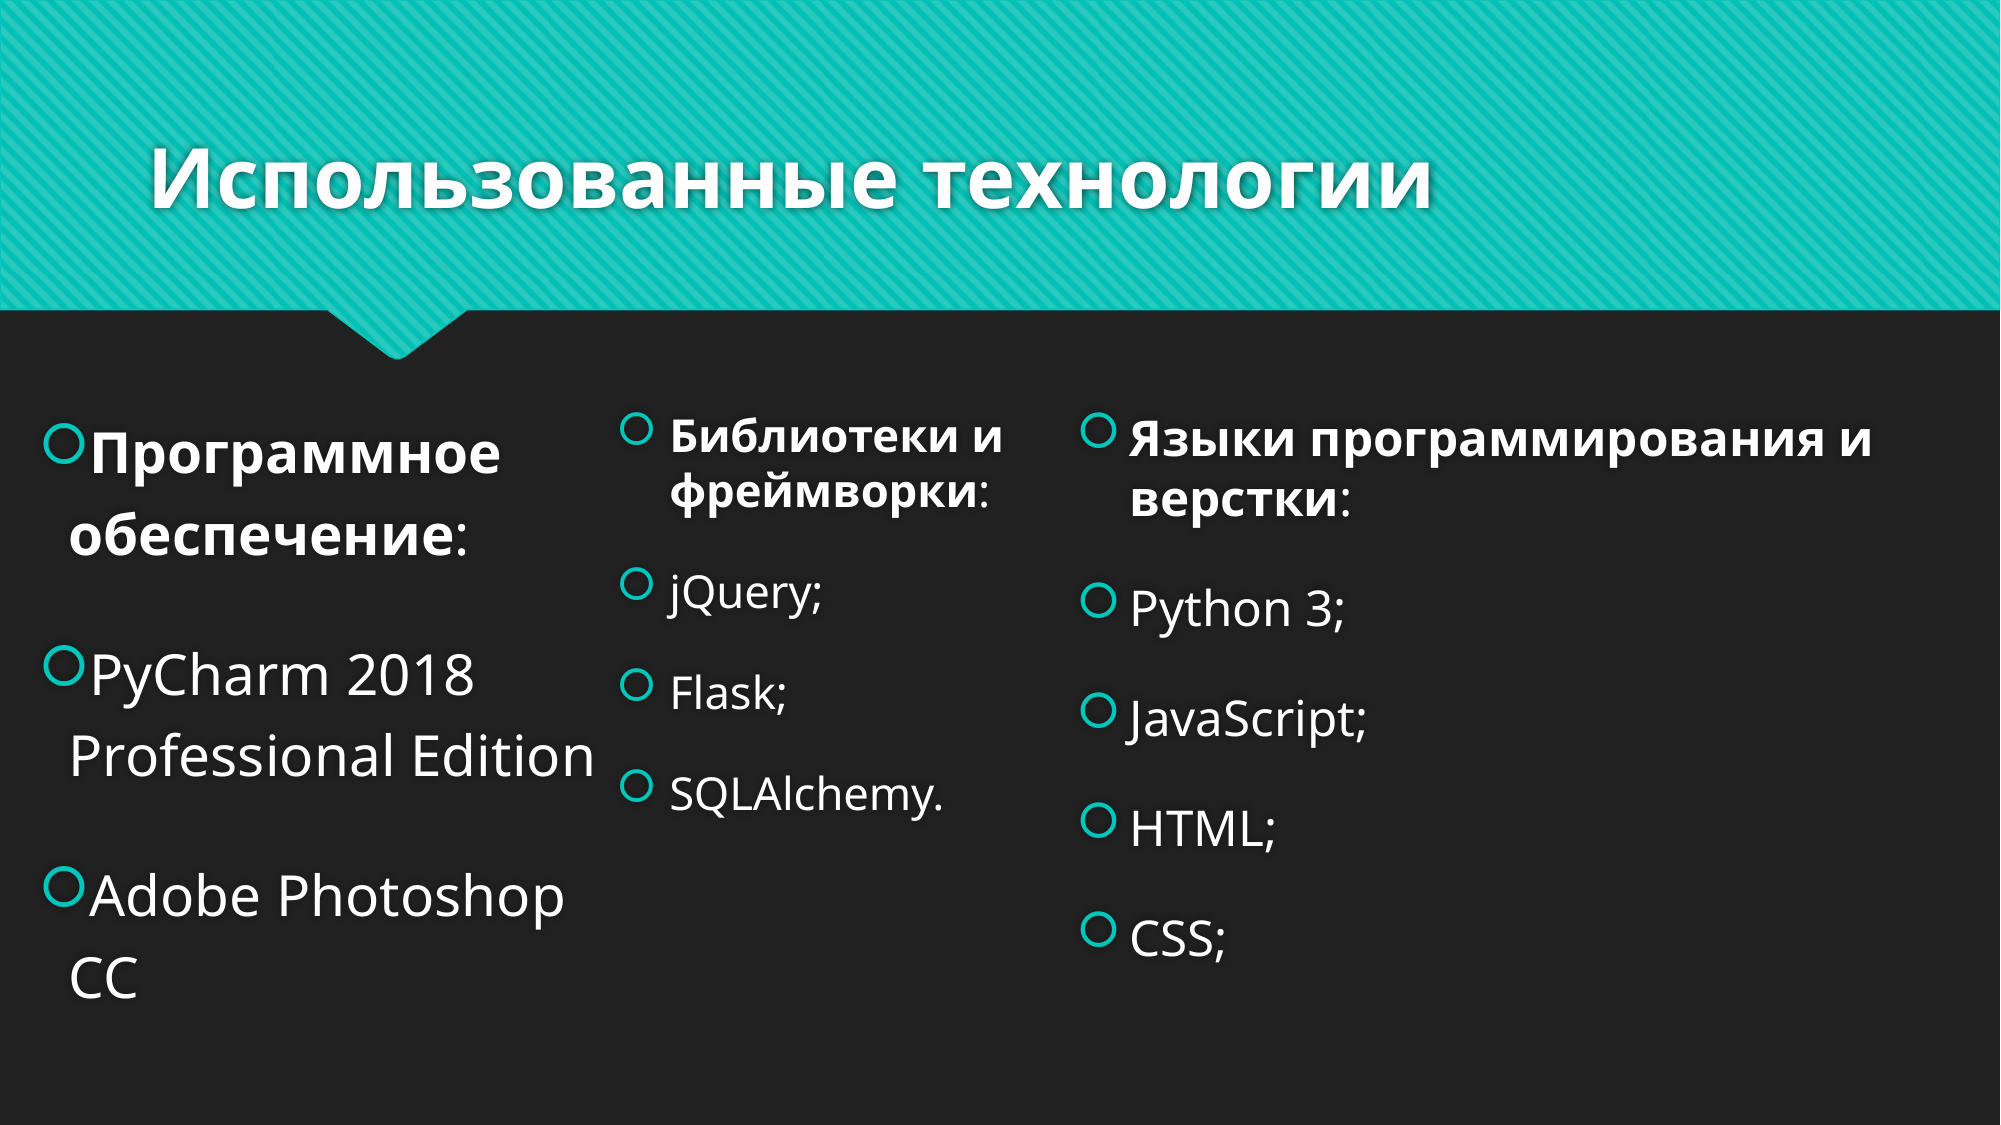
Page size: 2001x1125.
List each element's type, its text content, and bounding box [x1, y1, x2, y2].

list Программное обеспечение: PyCharm 2018 Professional Edition Adobe Photoshop CC [24, 346, 1227, 1067]
text_box Языки программирования и верстки: Python 3; JavaScript; HTML; CSS; [1061, 399, 1898, 974]
text_box Библиотеки и фреймворки: jQuery; Flask; SQLAlchemy. [601, 399, 1056, 827]
title Использованные технологии [132, 73, 1868, 233]
